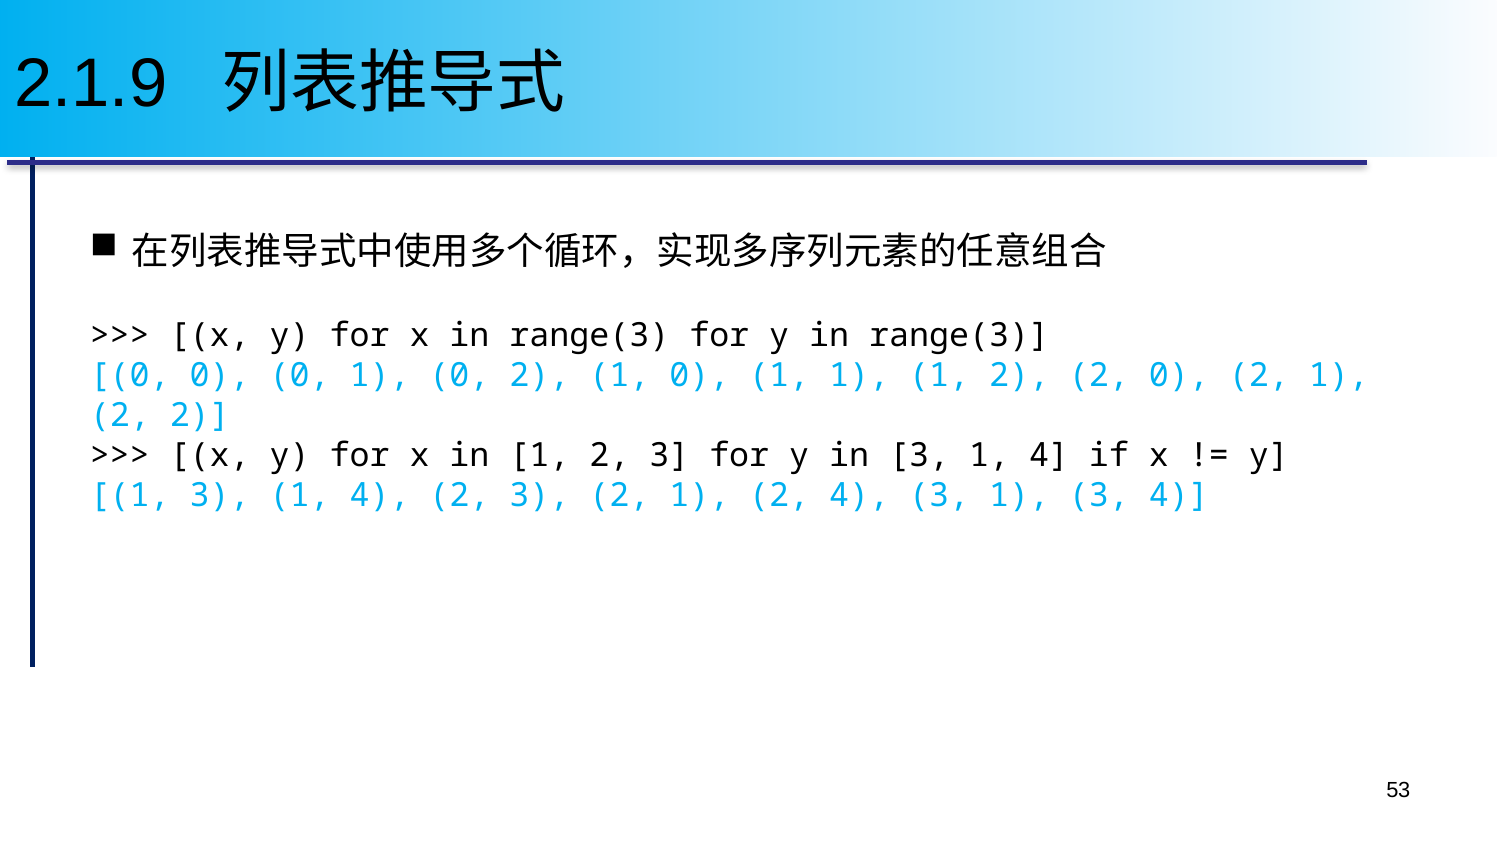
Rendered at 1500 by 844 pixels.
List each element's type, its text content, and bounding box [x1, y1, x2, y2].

list 在列表推导式中使用多个循环，实现多序列元素的任意组合 >>> [(x, y) for x in range(3) for y in range(3)] [(0, 0), (0, 1), (0, 2), (1, 0), (1, 1), (1, 2), (2, 0), (2, 1), (2, 2)] >>> [(x, y) for x in [1, 2, 3] for y in [3, 1, 4] if x != y] [(1, 3), (1, 4), (2, 3), (2, 1), (2, 4), (3, 1), (3, 4)] [74, 196, 1426, 755]
slide_number 53 [1074, 768, 1426, 828]
title 2.1.9 列表推导式 [0, 0, 1497, 158]
